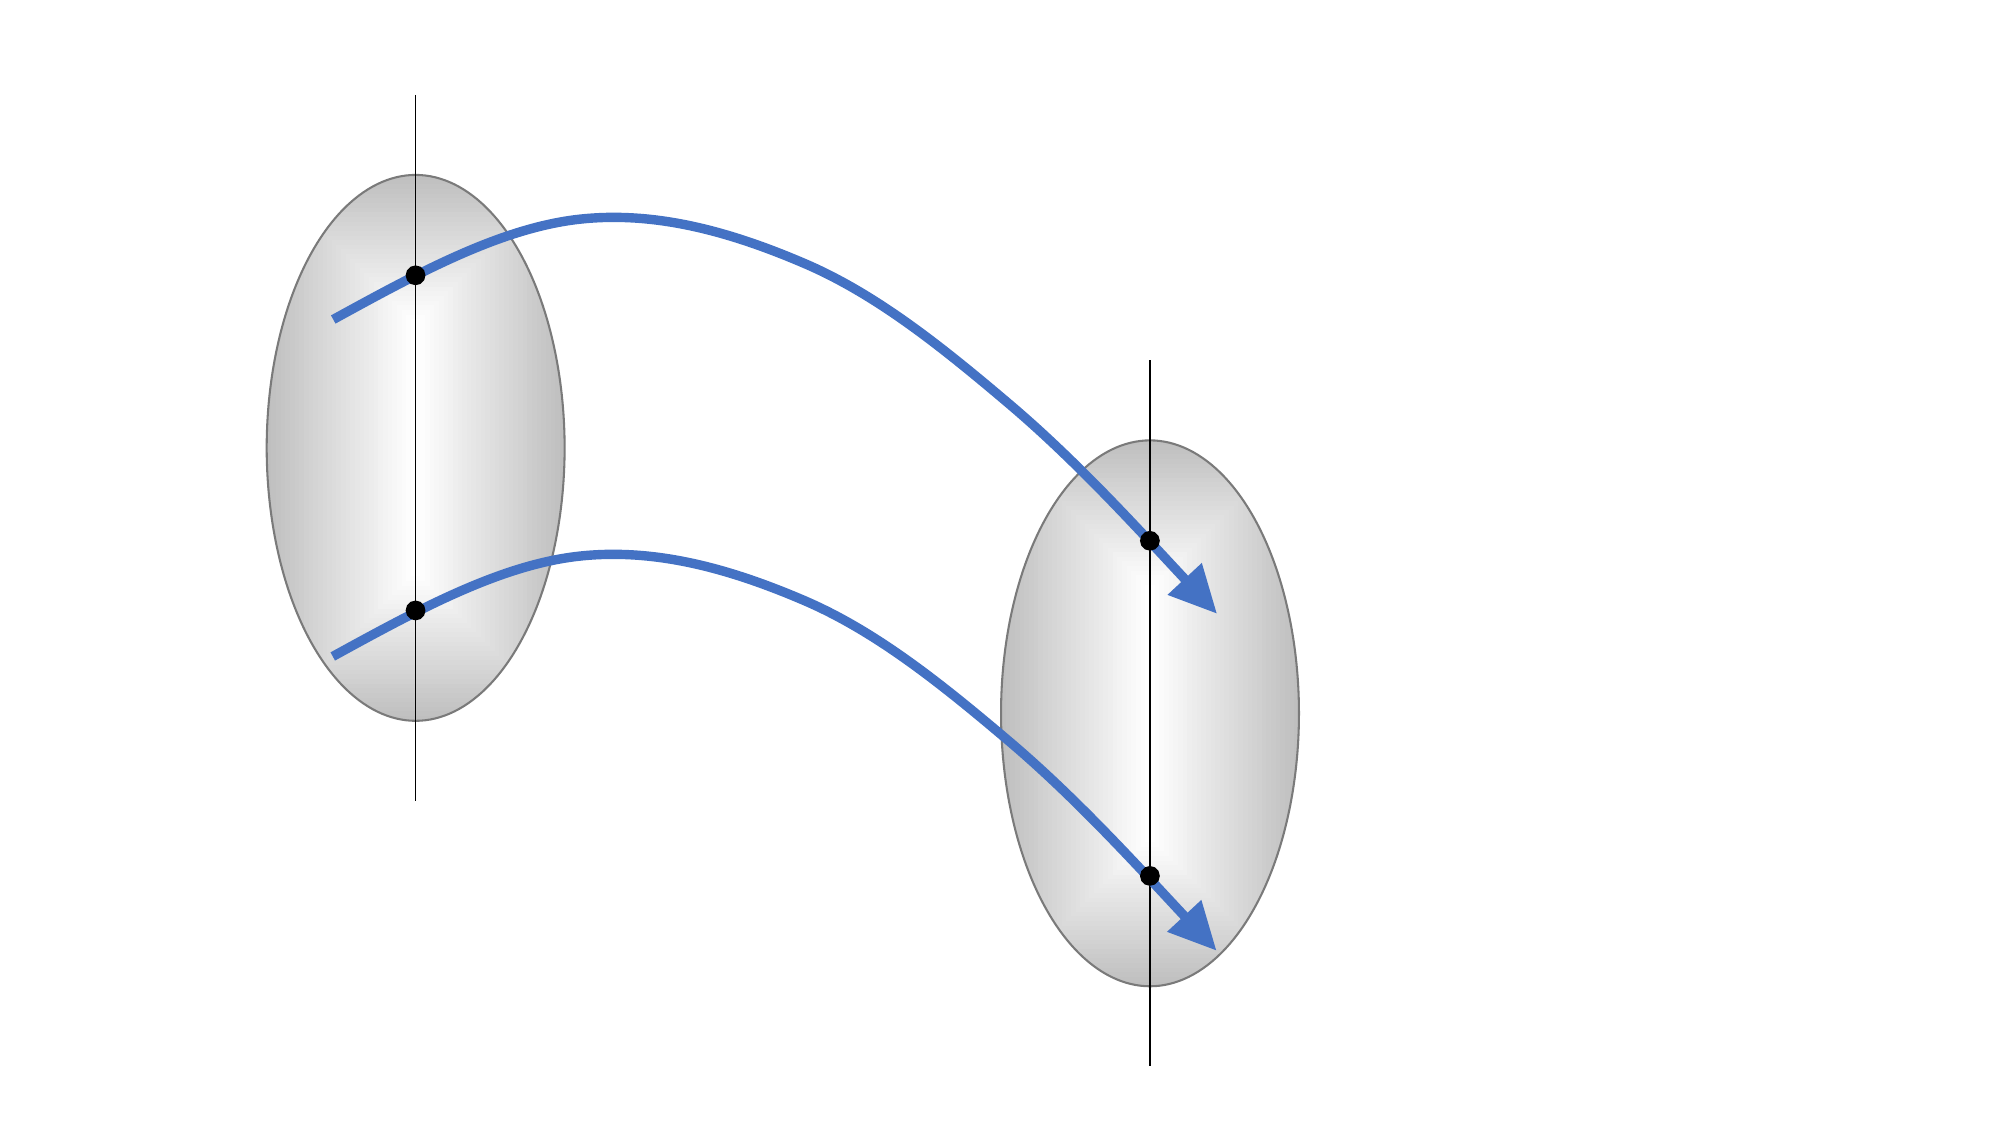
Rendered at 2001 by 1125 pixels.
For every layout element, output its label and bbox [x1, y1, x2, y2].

text_box [416, 215, 1149, 591]
text_box [405, 265, 415, 286]
text_box [416, 685, 471, 722]
text_box [1082, 439, 1149, 532]
text_box [1151, 866, 1160, 886]
text_box [1151, 547, 1217, 614]
text_box [1151, 884, 1217, 951]
text_box [416, 265, 426, 286]
text_box [416, 552, 1149, 928]
text_box [1151, 531, 1160, 551]
text_box [416, 348, 566, 605]
text_box [1139, 531, 1149, 551]
text_box [1000, 551, 1149, 868]
text_box [265, 173, 415, 722]
text_box [1035, 891, 1149, 988]
text_box [416, 173, 509, 269]
text_box [1151, 439, 1301, 988]
text_box [332, 615, 415, 684]
text_box [416, 600, 426, 621]
text_box [1139, 866, 1149, 886]
text_box [405, 600, 415, 621]
text_box [332, 278, 415, 347]
